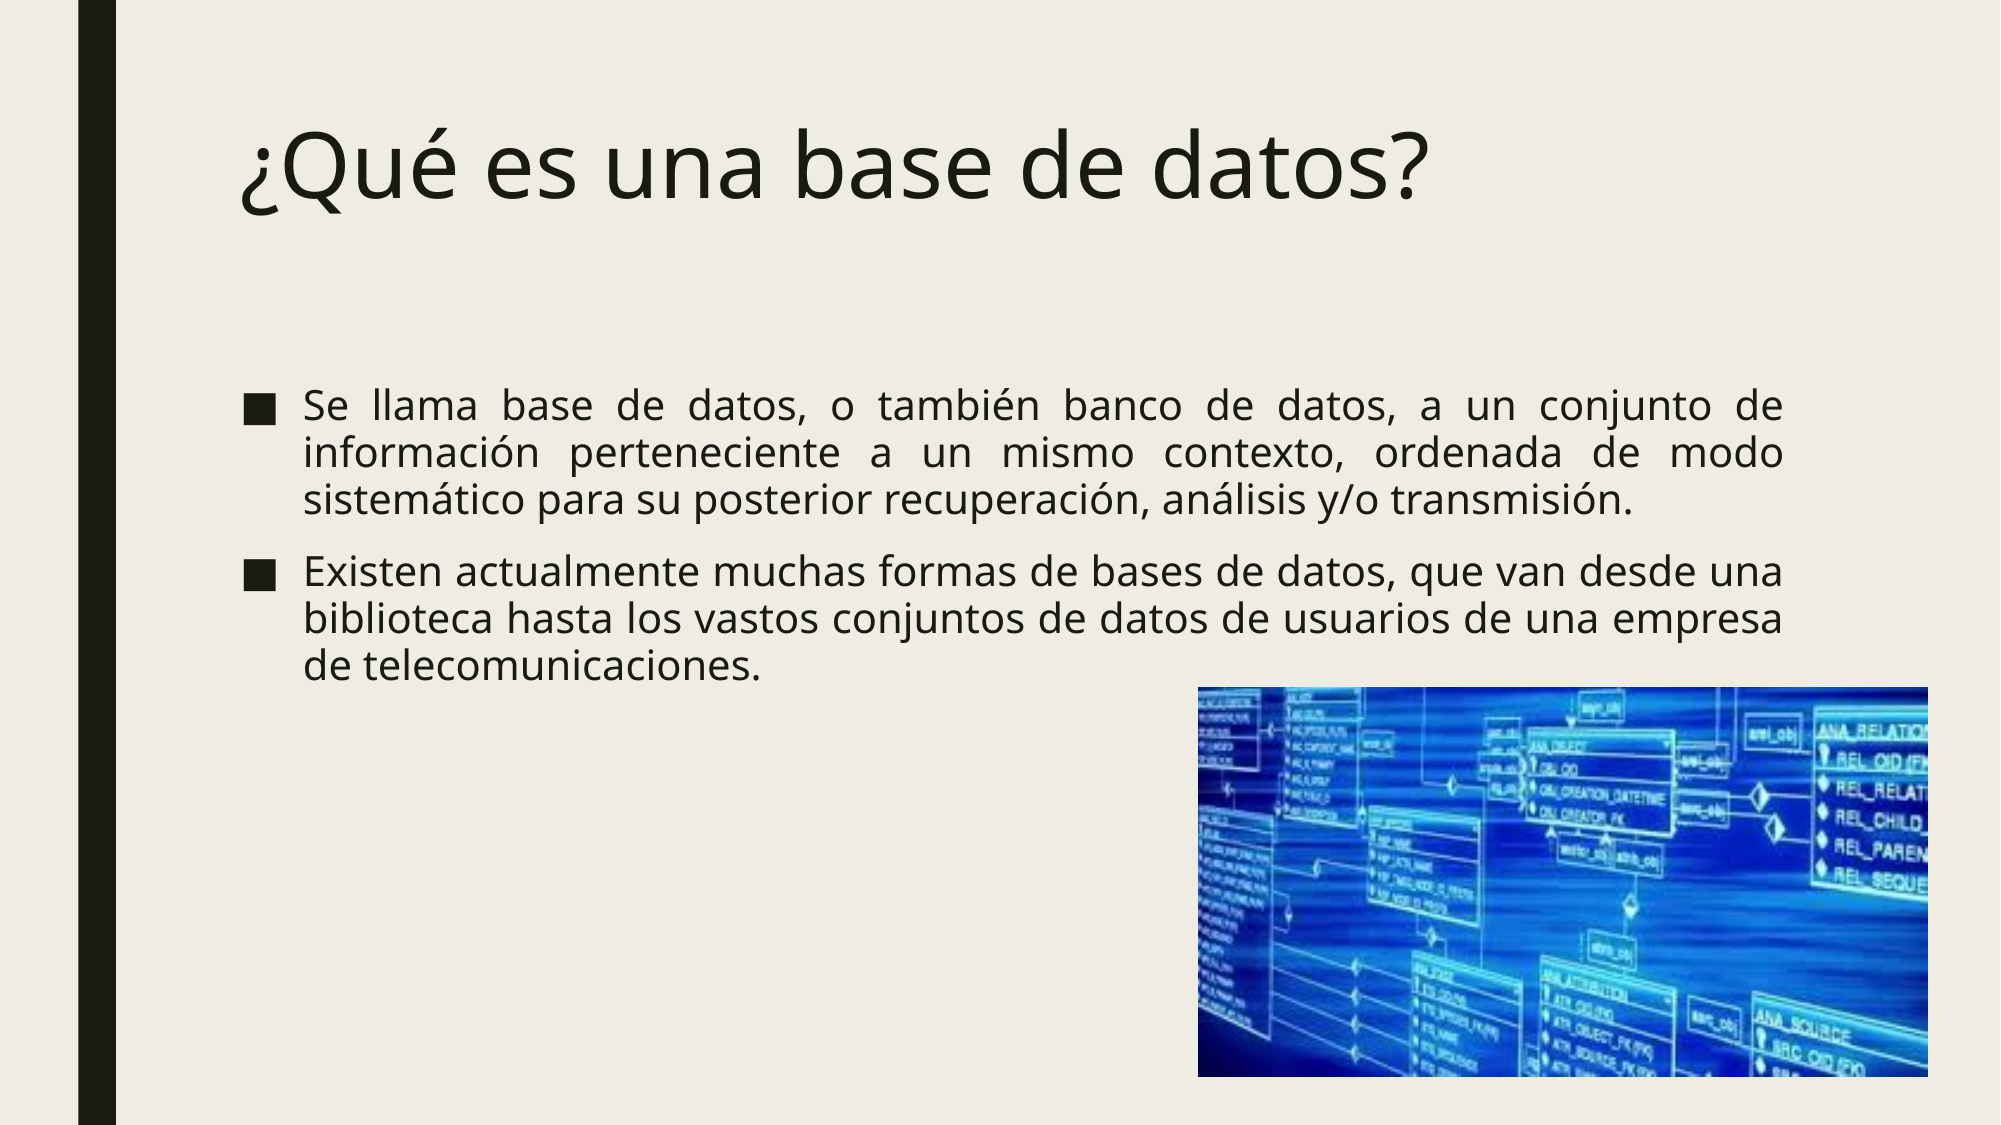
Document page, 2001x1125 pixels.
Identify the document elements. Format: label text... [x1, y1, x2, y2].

list Se llama base de datos, o también banco de datos, a un conjunto de información perteneciente a un mismo contexto, ordenada de modo sistemático para su posterior recuperación, análisis y/o transmisión. Existen actualmente muchas formas de bases de datos, que van desde una biblioteca hasta los vastos conjuntos de datos de usuarios de una empresa de telecomunicaciones. [225, 375, 1800, 963]
title ¿Qué es una base de datos? [225, 112, 1800, 357]
picture [1198, 687, 1928, 1077]
